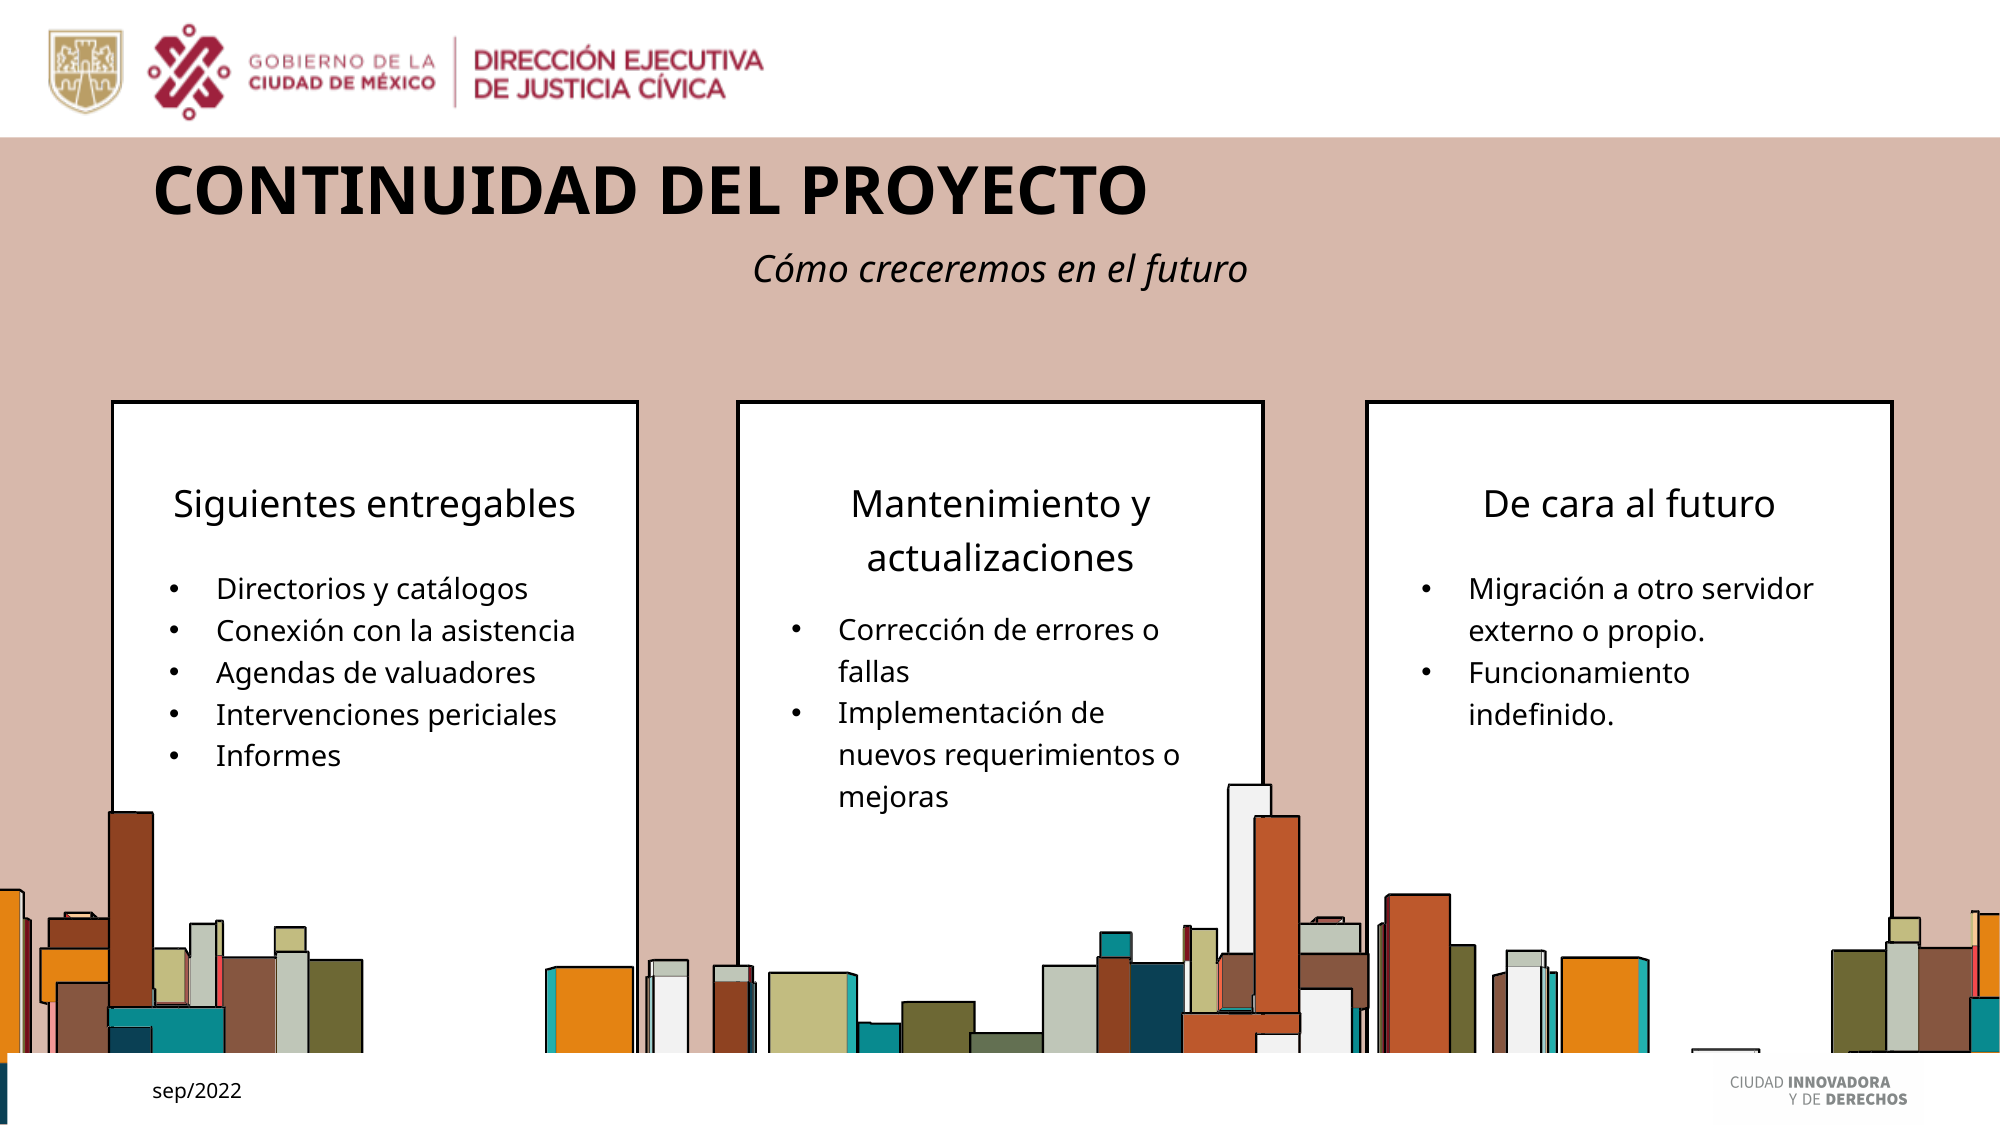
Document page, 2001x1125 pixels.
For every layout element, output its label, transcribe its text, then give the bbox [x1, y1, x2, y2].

list Siguientes entregables [111, 400, 639, 825]
list Mantenimiento y actualizaciones [736, 400, 1265, 825]
list De cara al futuro [1365, 400, 1894, 825]
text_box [7, 1053, 2000, 1125]
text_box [0, 0, 2000, 138]
list Directorios y catálogos Conexión con la asistencia Agendas de valuadores Intervenciones periciales Informes [154, 556, 605, 797]
list Migración a otro servidor externo o propio. Funcionamiento indefinido. [1406, 556, 1857, 797]
list Cómo creceremos en el futuro [258, 278, 1743, 293]
list Corrección de errores o fallas Implementación de nuevos requerimientos o mejoras [776, 597, 1227, 797]
text_box Continuidad del proyecto [137, 138, 1863, 278]
